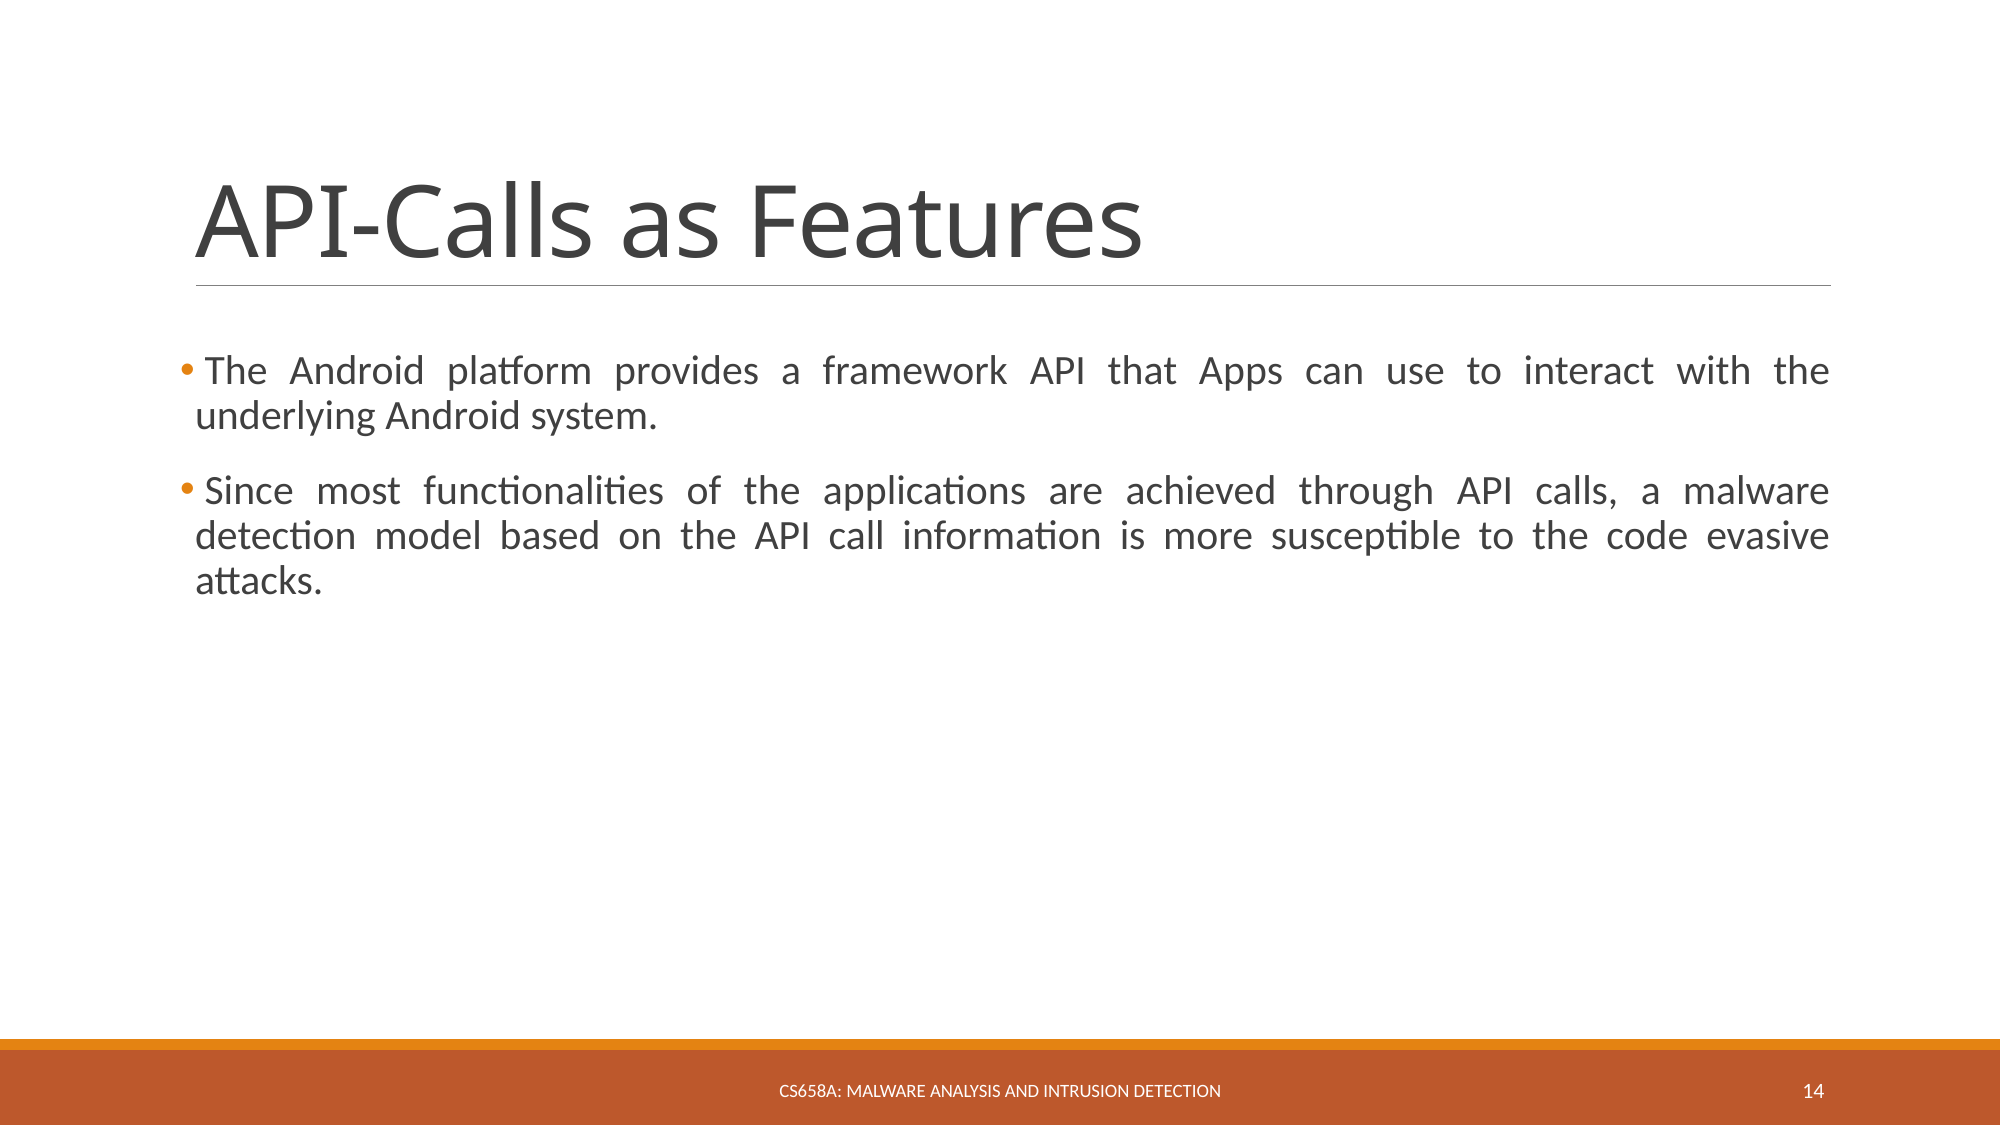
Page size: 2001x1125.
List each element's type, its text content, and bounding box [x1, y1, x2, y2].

list The Android platform provides a framework API that Apps can use to interact with the underlying Android system. Since most functionalities of the applications are achieved through API calls, a malware detection model based on the API call information is more susceptible to the code evasive attacks. [180, 341, 1830, 963]
footer CS658A: Malware Analysis and Intrusion Detection [604, 1059, 1396, 1120]
title API-Calls as Features [180, 47, 1830, 285]
slide_number 14 [1624, 1059, 1840, 1120]
